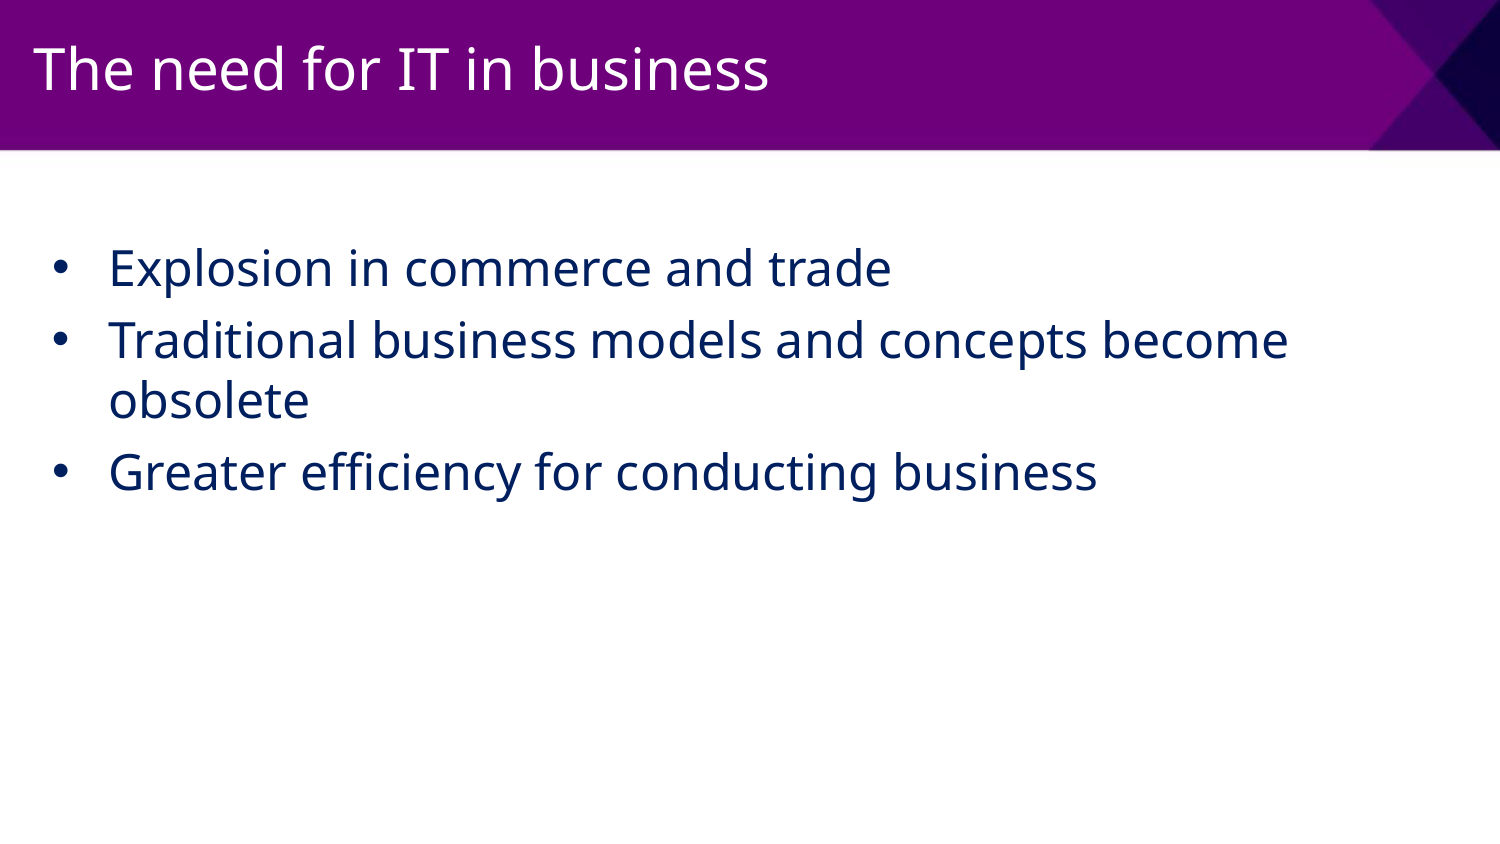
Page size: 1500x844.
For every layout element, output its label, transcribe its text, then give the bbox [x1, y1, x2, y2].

picture [0, 0, 1500, 169]
text_box The need for IT in business [12, 21, 1488, 102]
text_box Explosion in commerce and trade Traditional business models and concepts become obsolete Greater efficiency for conducting business [0, 234, 1425, 501]
